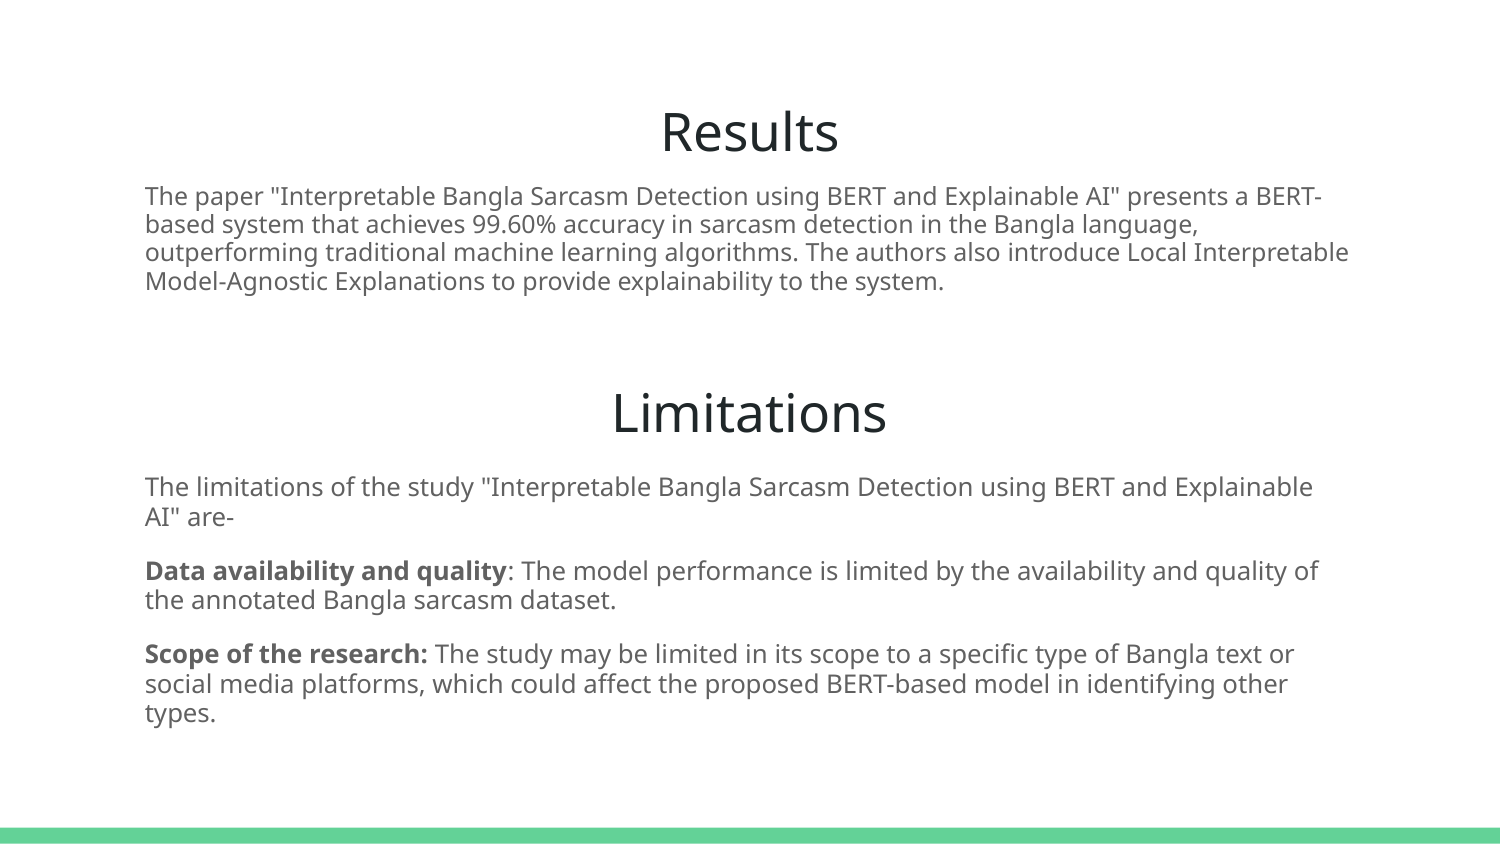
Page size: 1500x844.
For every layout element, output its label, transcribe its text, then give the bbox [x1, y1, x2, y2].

title Limitations [51, 364, 1449, 459]
title Results [51, 83, 1449, 178]
list The limitations of the study "Interpretable Bangla Sarcasm Detection using BERT and Explainable AI" are- Data availability and quality: The model performance is limited by the availability and quality of the annotated Bangla sarcasm dataset. Scope of the research: The study may be limited in its scope to a specific type of Bangla text or social media platforms, which could affect the proposed BERT-based model in identifying other types. [129, 458, 1371, 645]
list The paper "Interpretable Bangla Sarcasm Detection using BERT and Explainable AI" presents a BERT-based system that achieves 99.60% accuracy in sarcasm detection in the Bangla language, outperforming traditional machine learning algorithms. The authors also introduce Local Interpretable Model-Agnostic Explanations to provide explainability to the system. [129, 167, 1371, 354]
